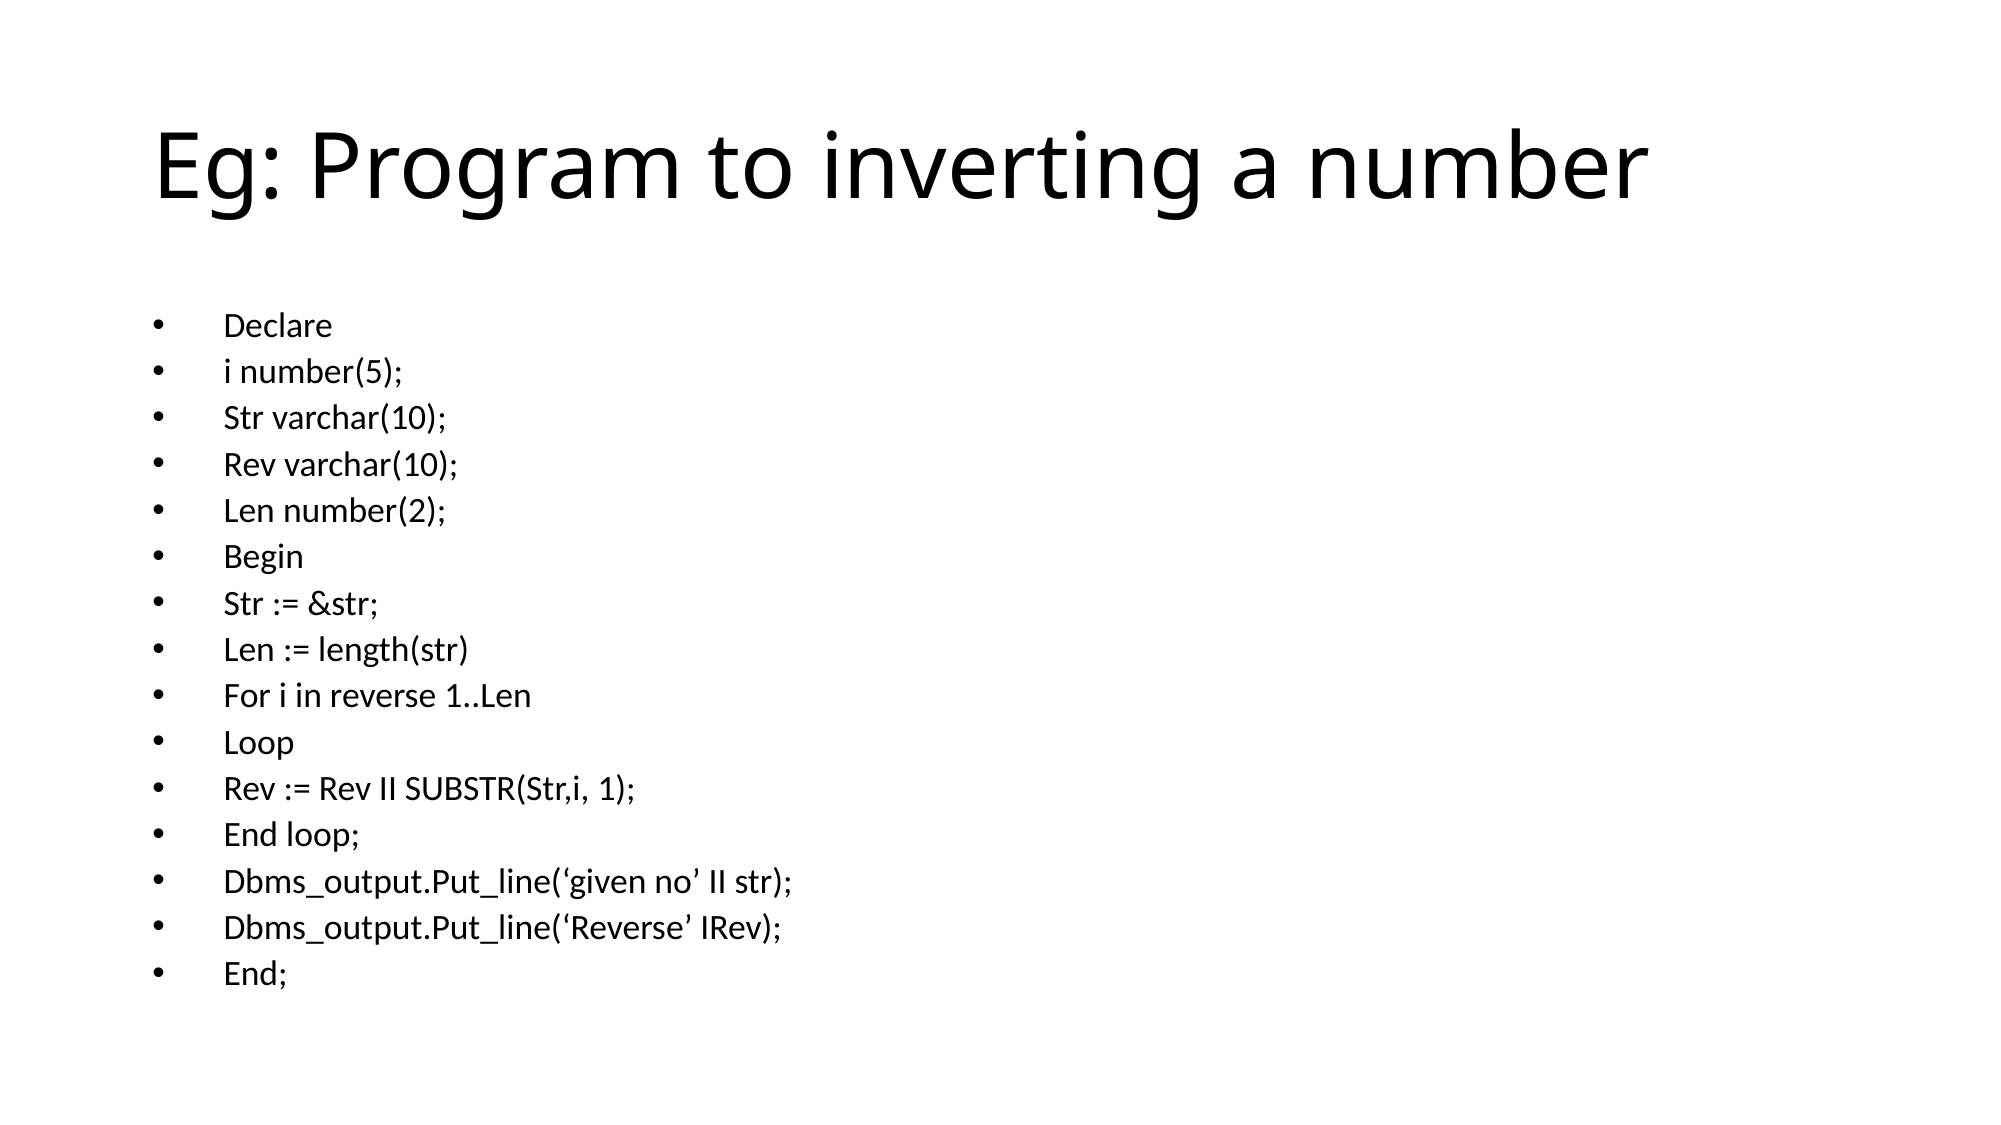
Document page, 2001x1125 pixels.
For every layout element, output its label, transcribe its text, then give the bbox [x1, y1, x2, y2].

text_box Declare i number(5); Str varchar(10); Rev varchar(10); Len number(2); Begin Str := &str; Len := length(str) For i in reverse 1..Len Loop Rev := Rev II SUBSTR(Str,i, 1); End loop; Dbms_output.Put_line(‘given no’ II str); Dbms_output.Put_line(‘Reverse’ IRev); End; [137, 299, 1863, 1014]
text_box Eg: Program to inverting a number [137, 59, 1863, 278]
